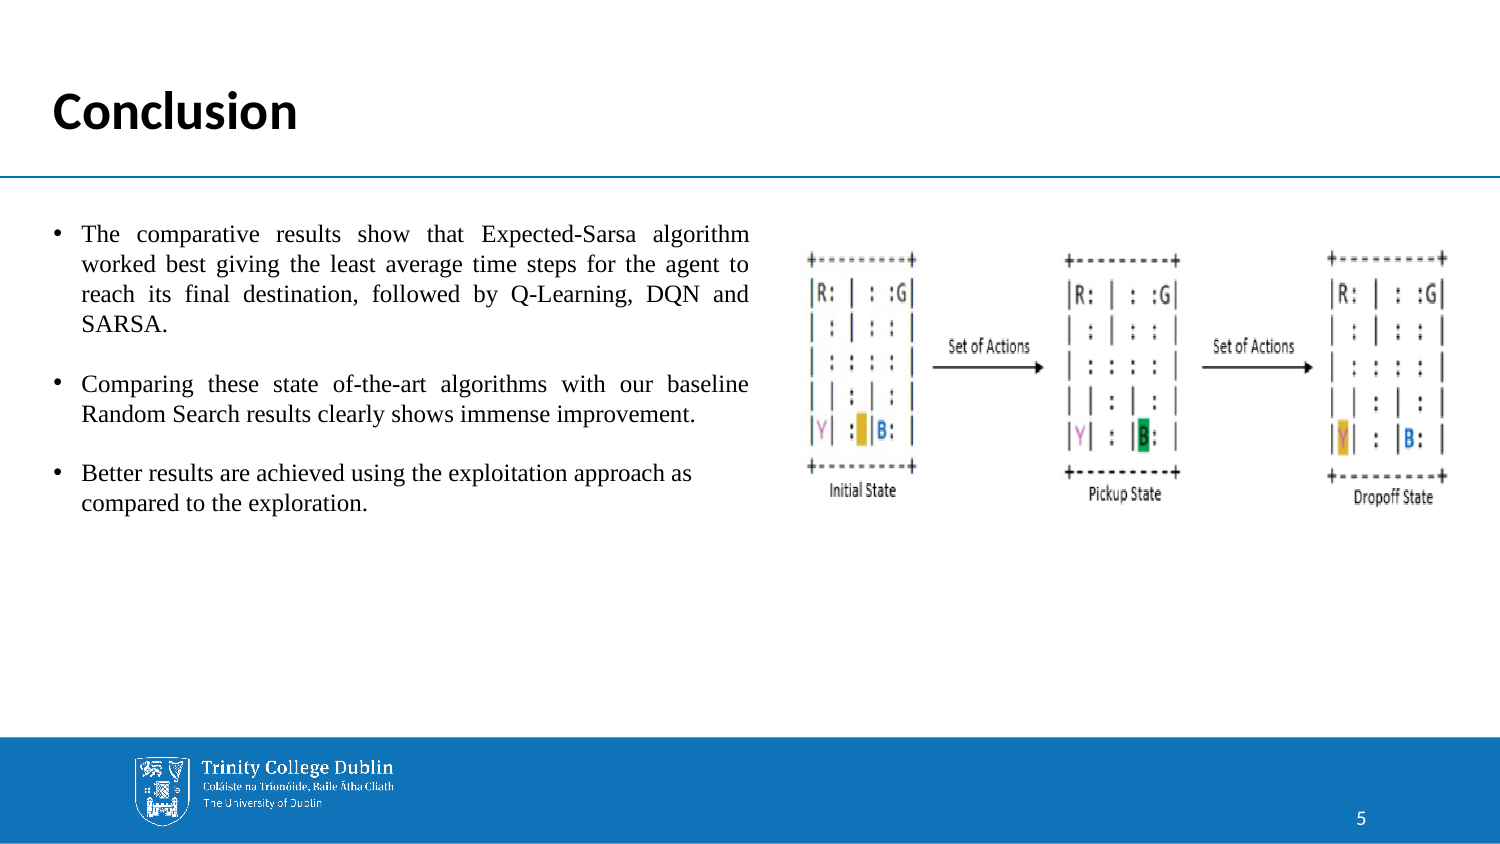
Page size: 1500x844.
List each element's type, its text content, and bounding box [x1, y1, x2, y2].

list The comparative results show that Expected-Sarsa algorithm worked best giving the least average time steps for the agent to reach its final destination, followed by Q-Learning, DQN and SARSA. Comparing these state of-the-art algorithms with our baseline Random Search results clearly shows immense improvement. Better results are achieved using the exploitation approach as compared to the exploration. [53, 217, 750, 694]
title Conclusion [53, 44, 1367, 140]
picture [134, 756, 395, 827]
picture [793, 207, 1480, 551]
